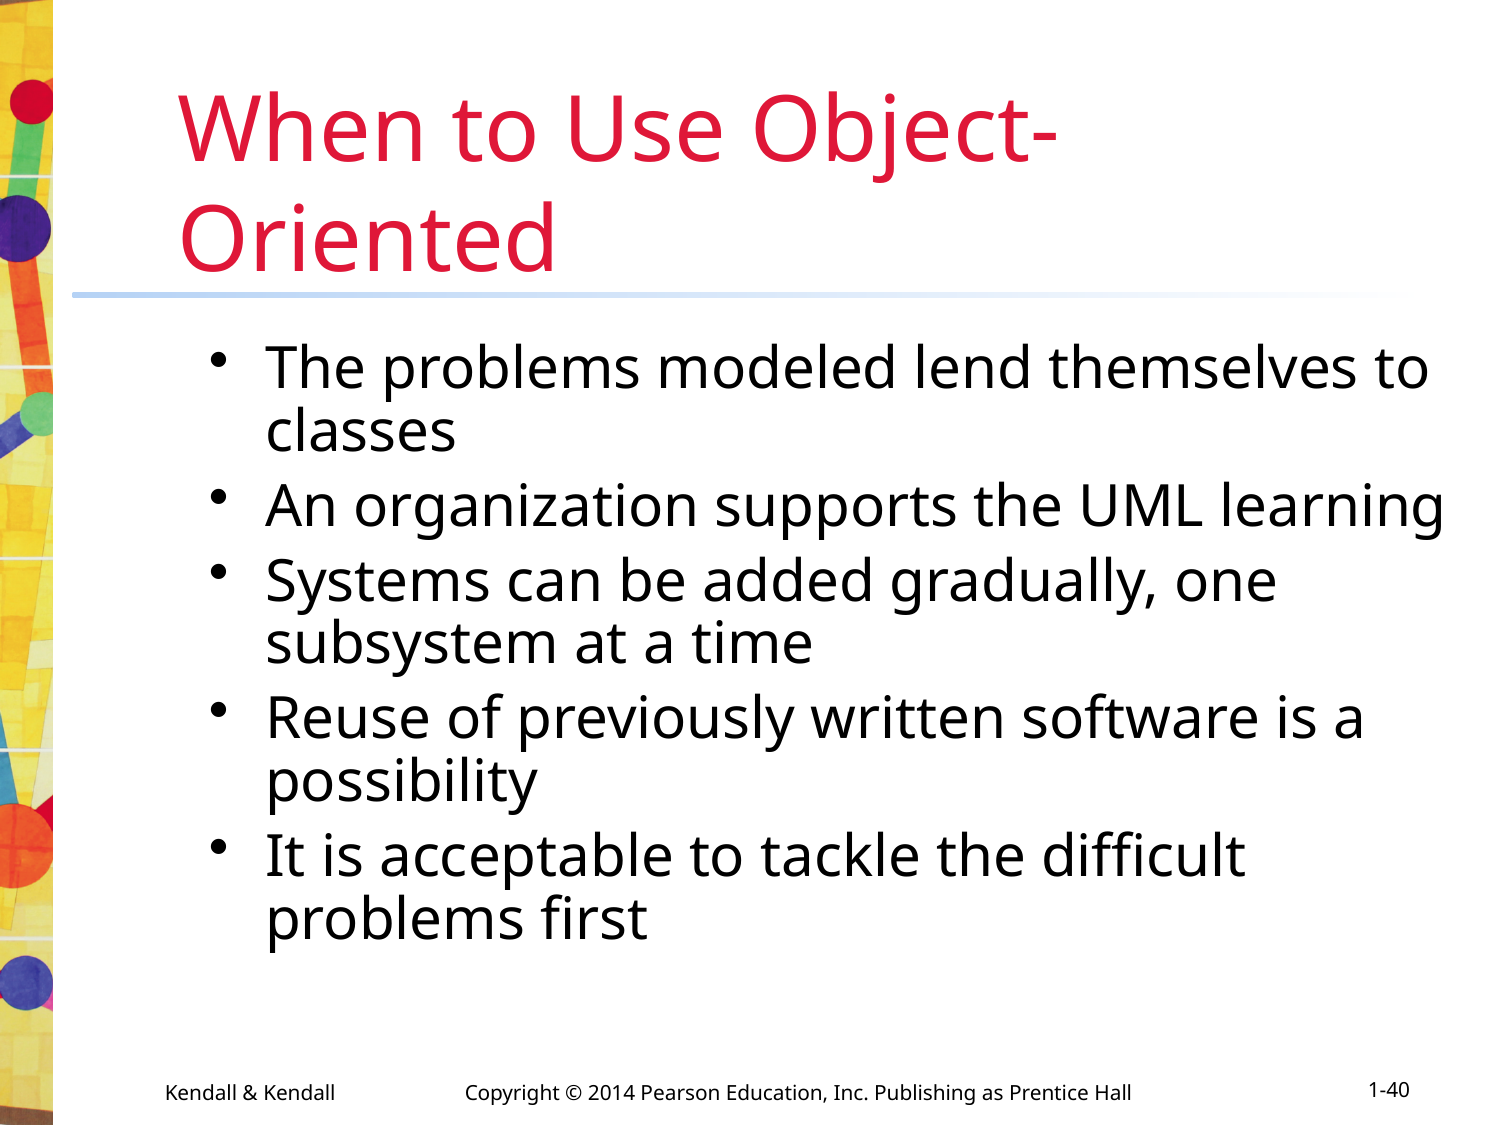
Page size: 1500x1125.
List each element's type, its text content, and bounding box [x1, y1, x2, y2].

picture [0, 0, 53, 1125]
title When to Use Object-Oriented [162, 62, 1455, 251]
slide_number 1-40 [1112, 1037, 1425, 1113]
list The problems modeled lend themselves to classes An organization supports the UML learning Systems can be added gradually, one subsystem at a time Reuse of previously written software is a possibility It is acceptable to tackle the difficult problems first [193, 330, 1470, 1007]
